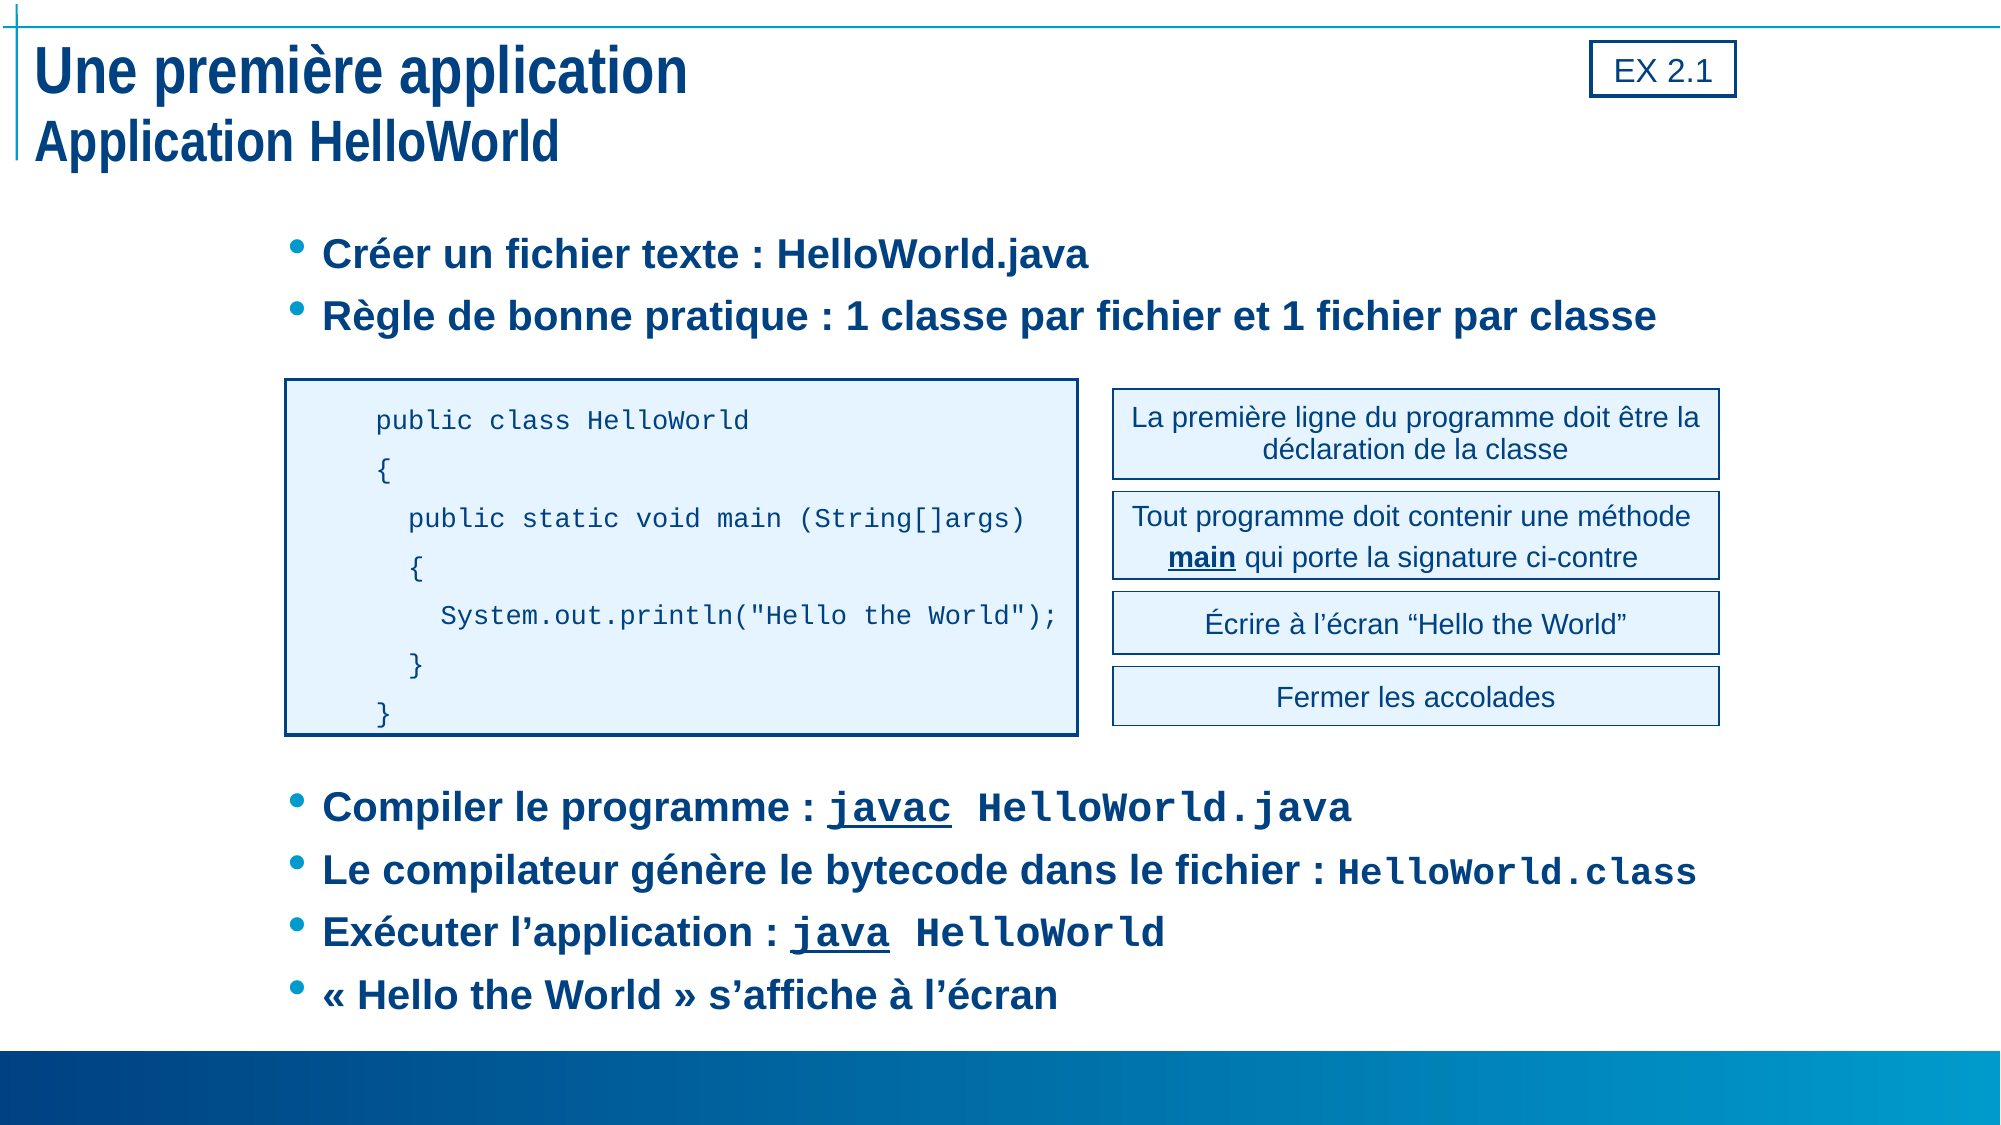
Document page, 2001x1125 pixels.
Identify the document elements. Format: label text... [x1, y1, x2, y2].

text_box Tout programme doit contenir une méthode main qui porte la signature ci-contre [1113, 491, 1719, 580]
title Une première application Application HelloWorld [19, 33, 1987, 185]
text_box La première ligne du programme doit être la déclaration de la classe [1113, 388, 1719, 480]
picture [933, 1051, 943, 1125]
text_box Compiler le programme : javac HelloWorld.java Le compilateur génère le bytecode dans le fichier : HelloWorld.class Exécuter l’application : java HelloWorld « Hello the World » s’affiche à l’écran [275, 772, 1721, 1029]
text_box Écrire à l’écran “Hello the World” [1113, 591, 1719, 655]
text_box Fermer les accolades [1113, 666, 1719, 726]
list Créer un fichier texte : HelloWorld.java Règle de bonne pratique : 1 classe par fichier et 1 fichier par classe [275, 219, 1721, 409]
text_box public class HelloWorld { public static void main (String[]args) { System.out.println("Hello the World"); } } [285, 379, 1078, 735]
text_box EX 2.1 [1591, 41, 1736, 96]
